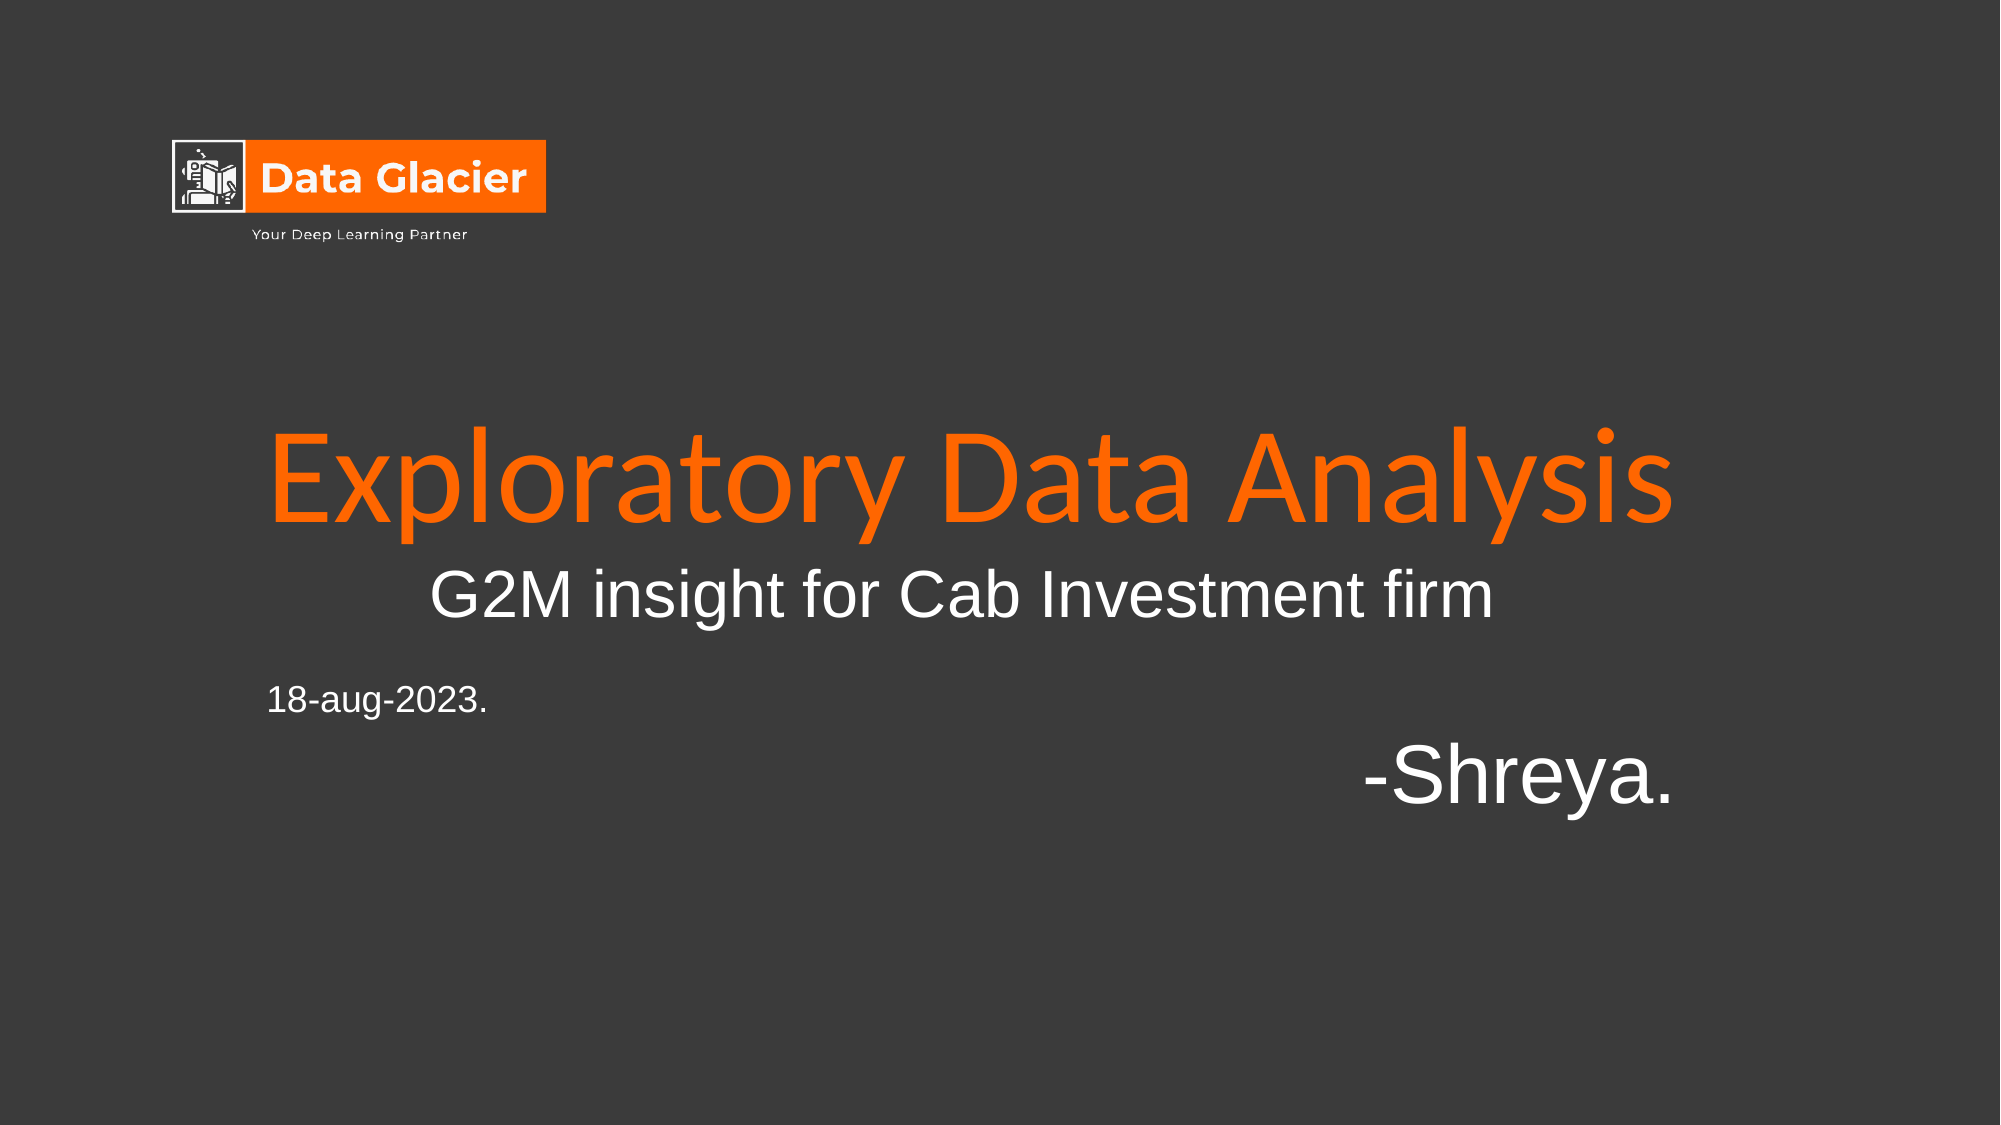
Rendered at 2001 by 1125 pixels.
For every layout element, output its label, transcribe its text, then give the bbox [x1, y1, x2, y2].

picture [168, 0, 550, 382]
text_box Exploratory Data Analysis G2M insight for Cab Investment firm 18-aug-2023. -Shreya. [251, 378, 1692, 828]
